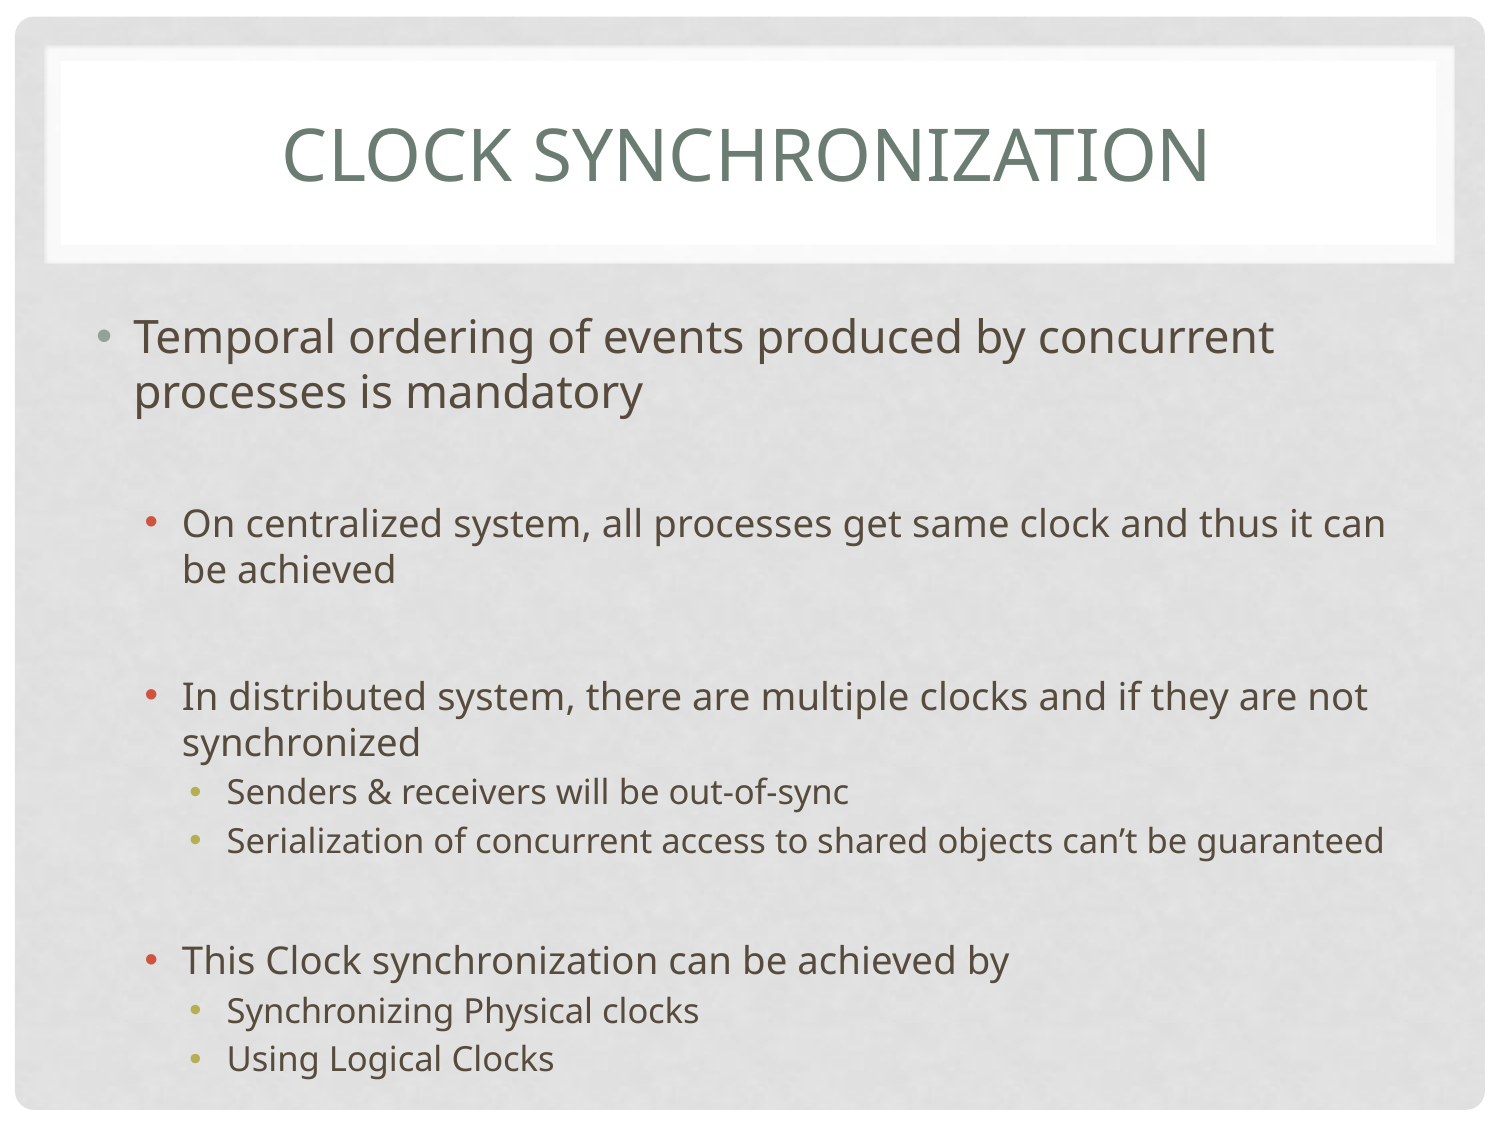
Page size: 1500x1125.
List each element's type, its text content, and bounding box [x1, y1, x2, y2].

title Clock Synchronization [69, 66, 1425, 238]
list Temporal ordering of events produced by concurrent processes is mandatory On centralized system, all processes get same clock and thus it can be achieved In distributed system, there are multiple clocks and if they are not synchronized Senders & receivers will be out-of-sync Serialization of concurrent access to shared objects can’t be guaranteed This Clock synchronization can be achieved by Synchronizing Physical clocks Using Logical Clocks [62, 299, 1413, 1100]
